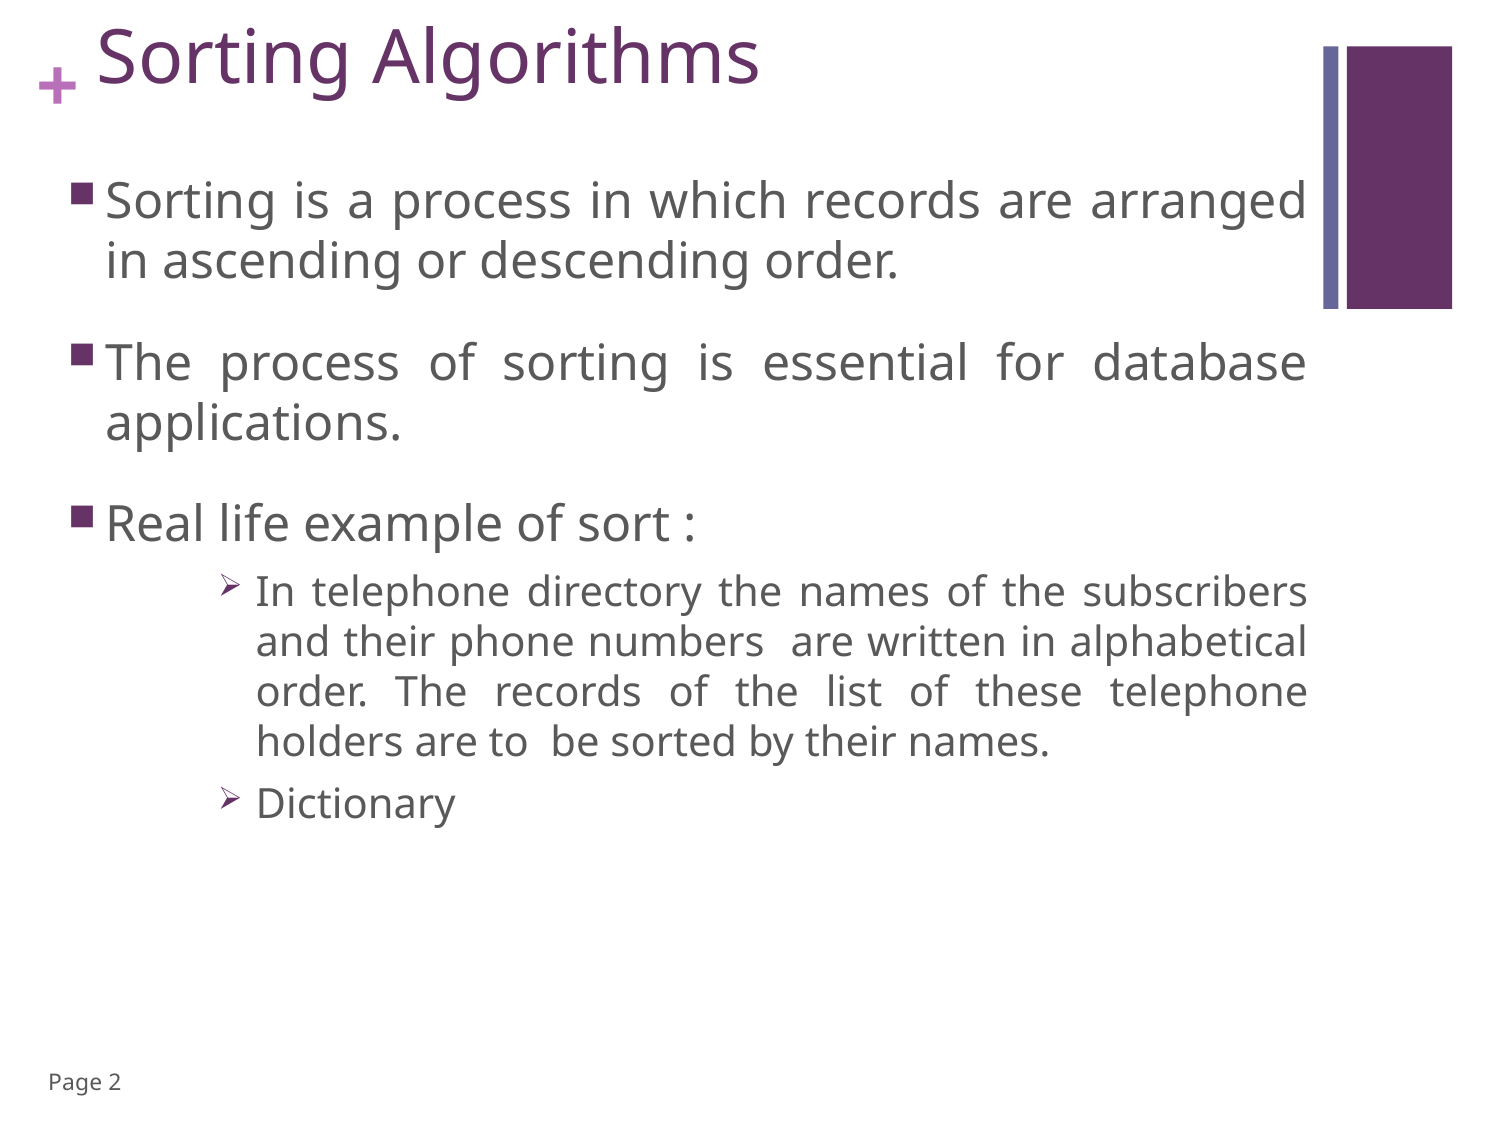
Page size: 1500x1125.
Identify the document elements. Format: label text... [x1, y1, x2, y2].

title Sorting Algorithms [81, 1, 1322, 160]
list Sorting is a process in which records are arranged in ascending or descending order. The process of sorting is essential for database applications. Real life example of sort : In telephone directory the names of the subscribers and their phone numbers are written in alphabetical order. The records of the list of these telephone holders are to be sorted by their names. Dictionary [53, 160, 1324, 948]
footer Page 2 [33, 1053, 148, 1114]
